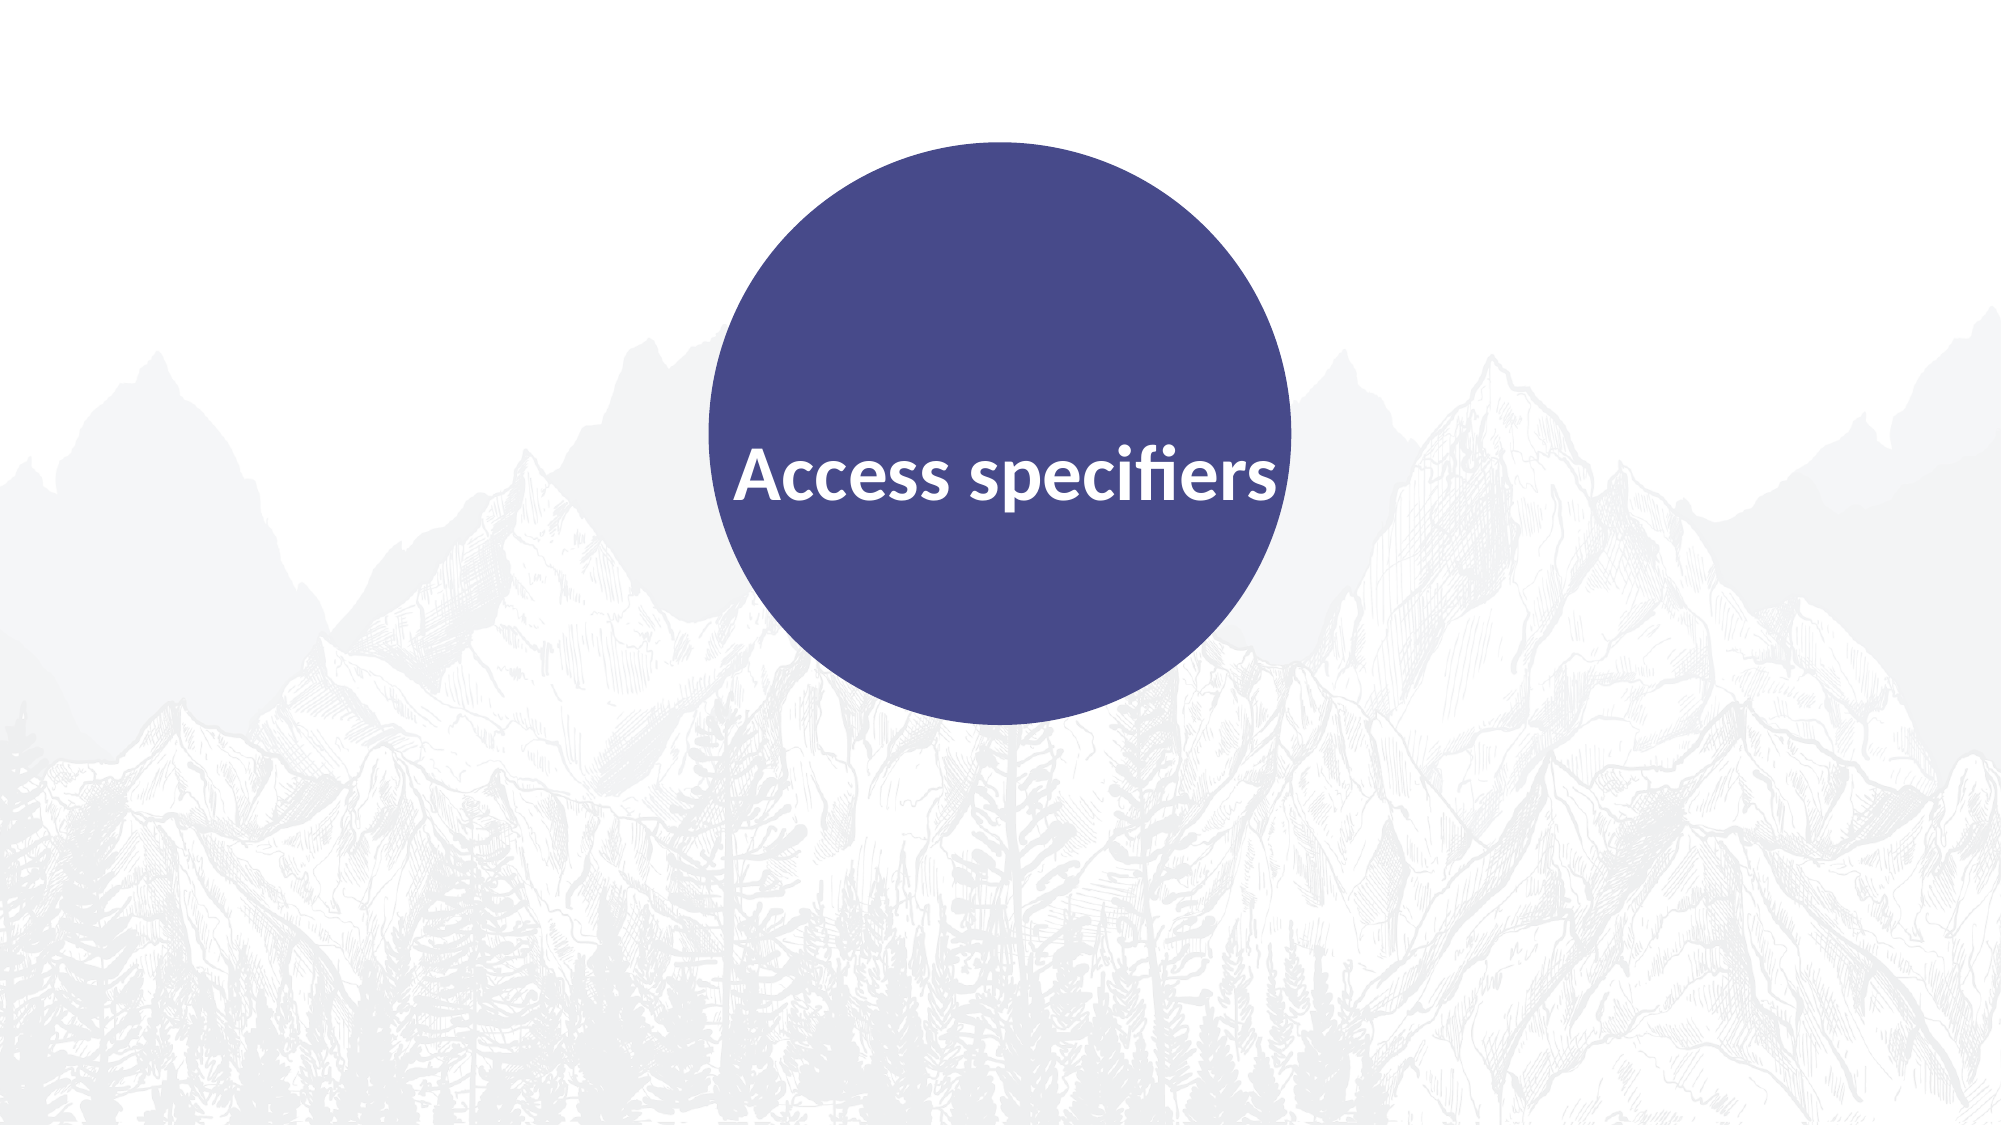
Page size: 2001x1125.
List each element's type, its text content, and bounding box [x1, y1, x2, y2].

title Access specifiers [713, 381, 1301, 508]
